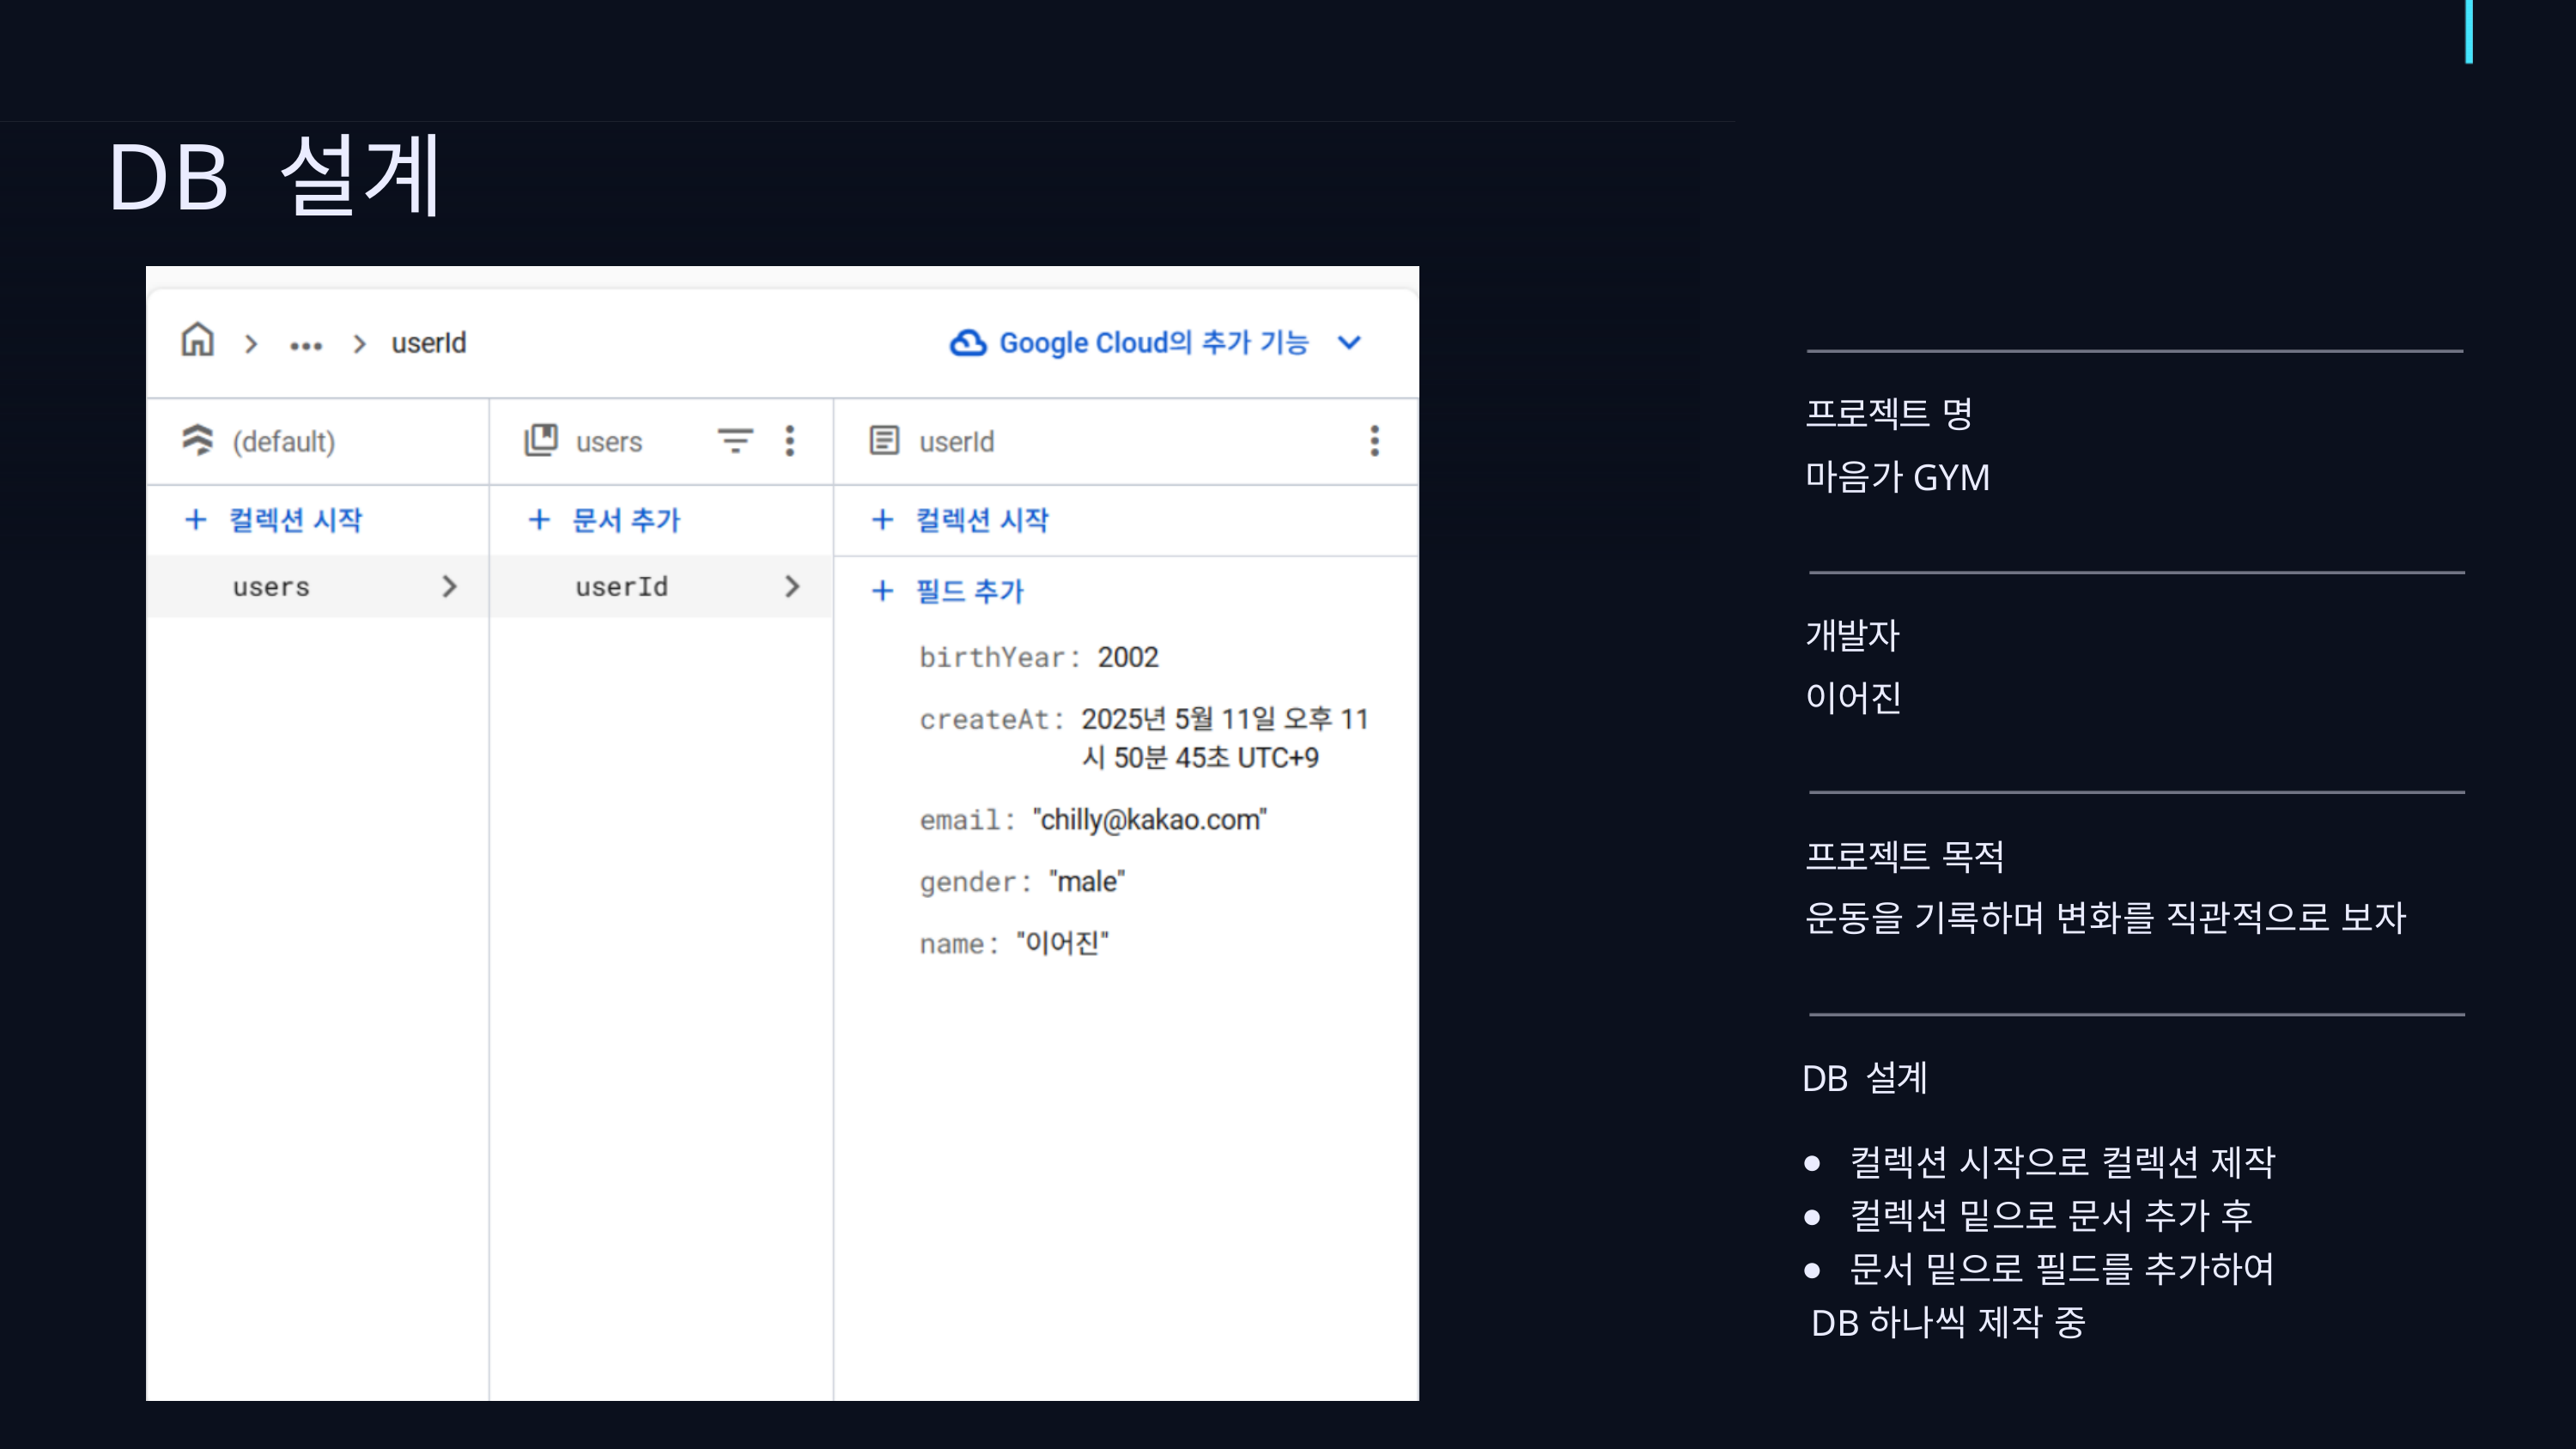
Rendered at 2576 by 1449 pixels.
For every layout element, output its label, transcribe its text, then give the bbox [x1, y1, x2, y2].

text_box DB 설계 [1801, 1053, 2075, 1104]
text_box 프로젝트 목적 [1805, 833, 2079, 884]
text_box 컬렉션 시작으로 컬렉션 제작 컬렉션 밑으로 문서 추가 후 문서 밑으로 필드를 추가하여 DB하나씩 제작 중 [1801, 1130, 2447, 1395]
picture [1806, 348, 2464, 353]
picture [1807, 1011, 2466, 1016]
picture [1807, 570, 2466, 575]
picture [0, 0, 1736, 1401]
picture [1807, 790, 2466, 795]
text_box 개발자 [1805, 611, 2079, 662]
text_box 프로젝트 명 [1805, 390, 2079, 440]
text_box 운동을 기록하며 변화를 직관적으로 보자 [1805, 894, 2449, 944]
picture [2436, 0, 2501, 64]
text_box 마음가GYM [1805, 452, 2310, 503]
text_box 이어진 [1805, 674, 2348, 724]
